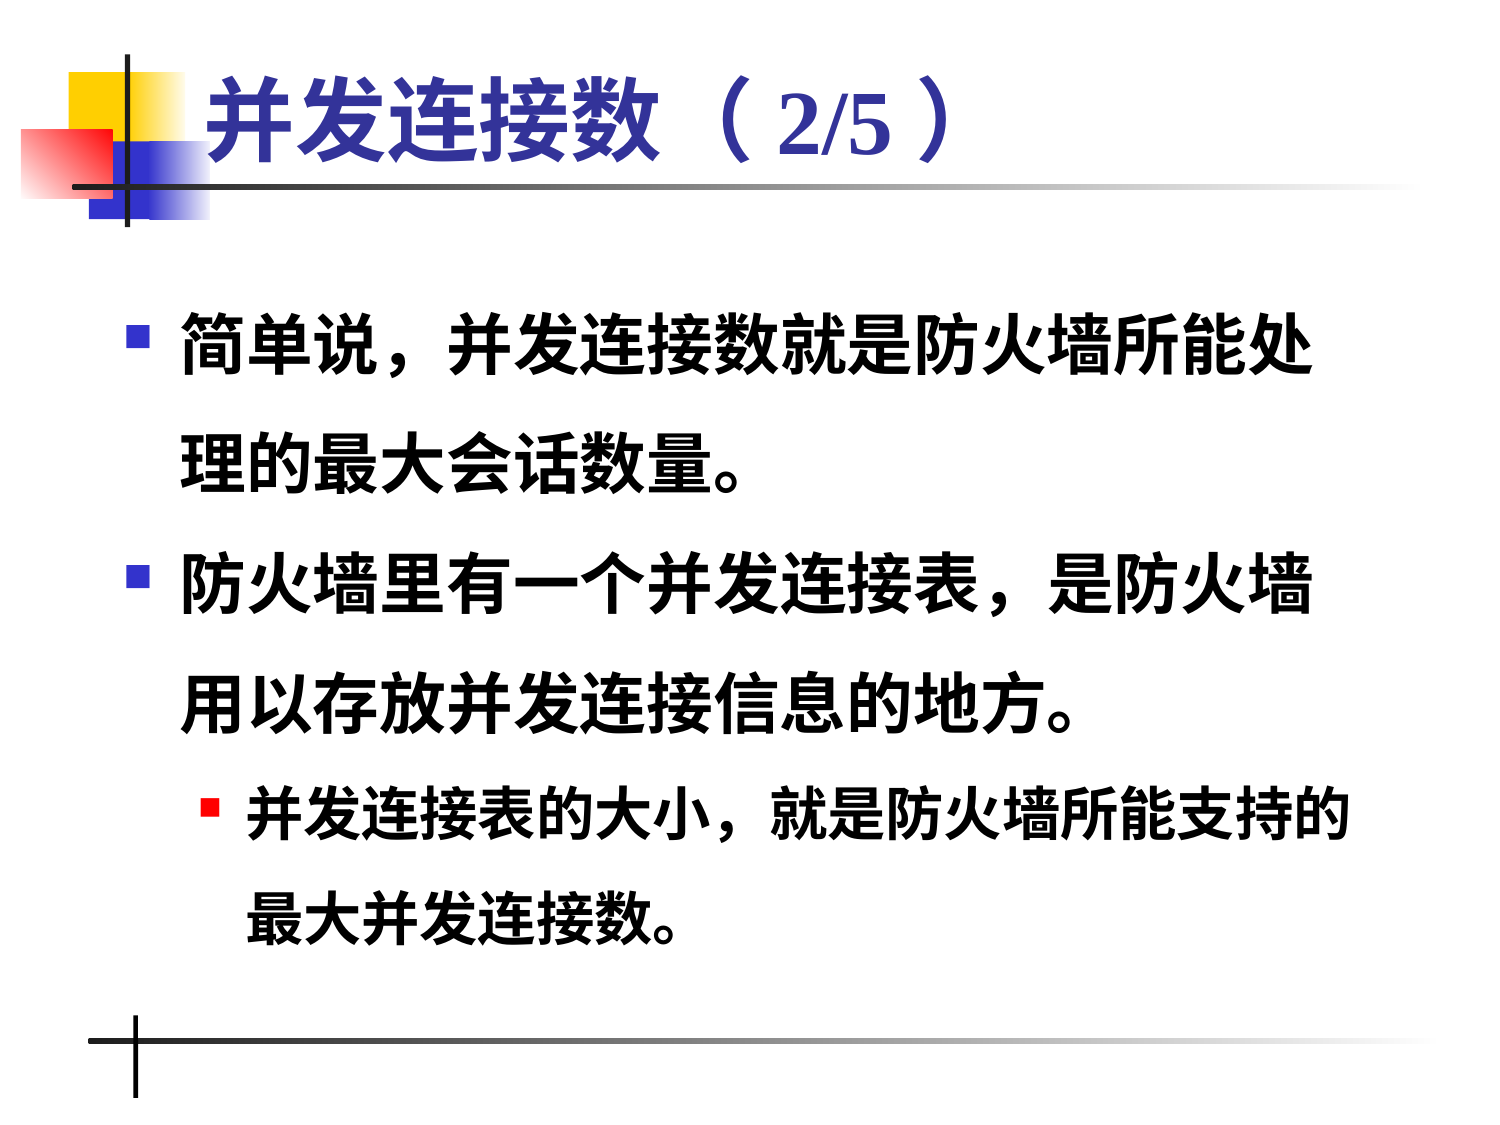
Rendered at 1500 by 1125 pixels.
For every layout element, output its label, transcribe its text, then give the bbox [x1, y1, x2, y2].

title 并发连接数（2/5） [188, 23, 1468, 181]
list 简单说，并发连接数就是防火墙所能处理的最大会话数量。 防火墙里有一个并发连接表，是防火墙用以存放并发连接信息的地方。 并发连接表的大小，就是防火墙所能支持的最大并发连接数。 [107, 254, 1384, 931]
